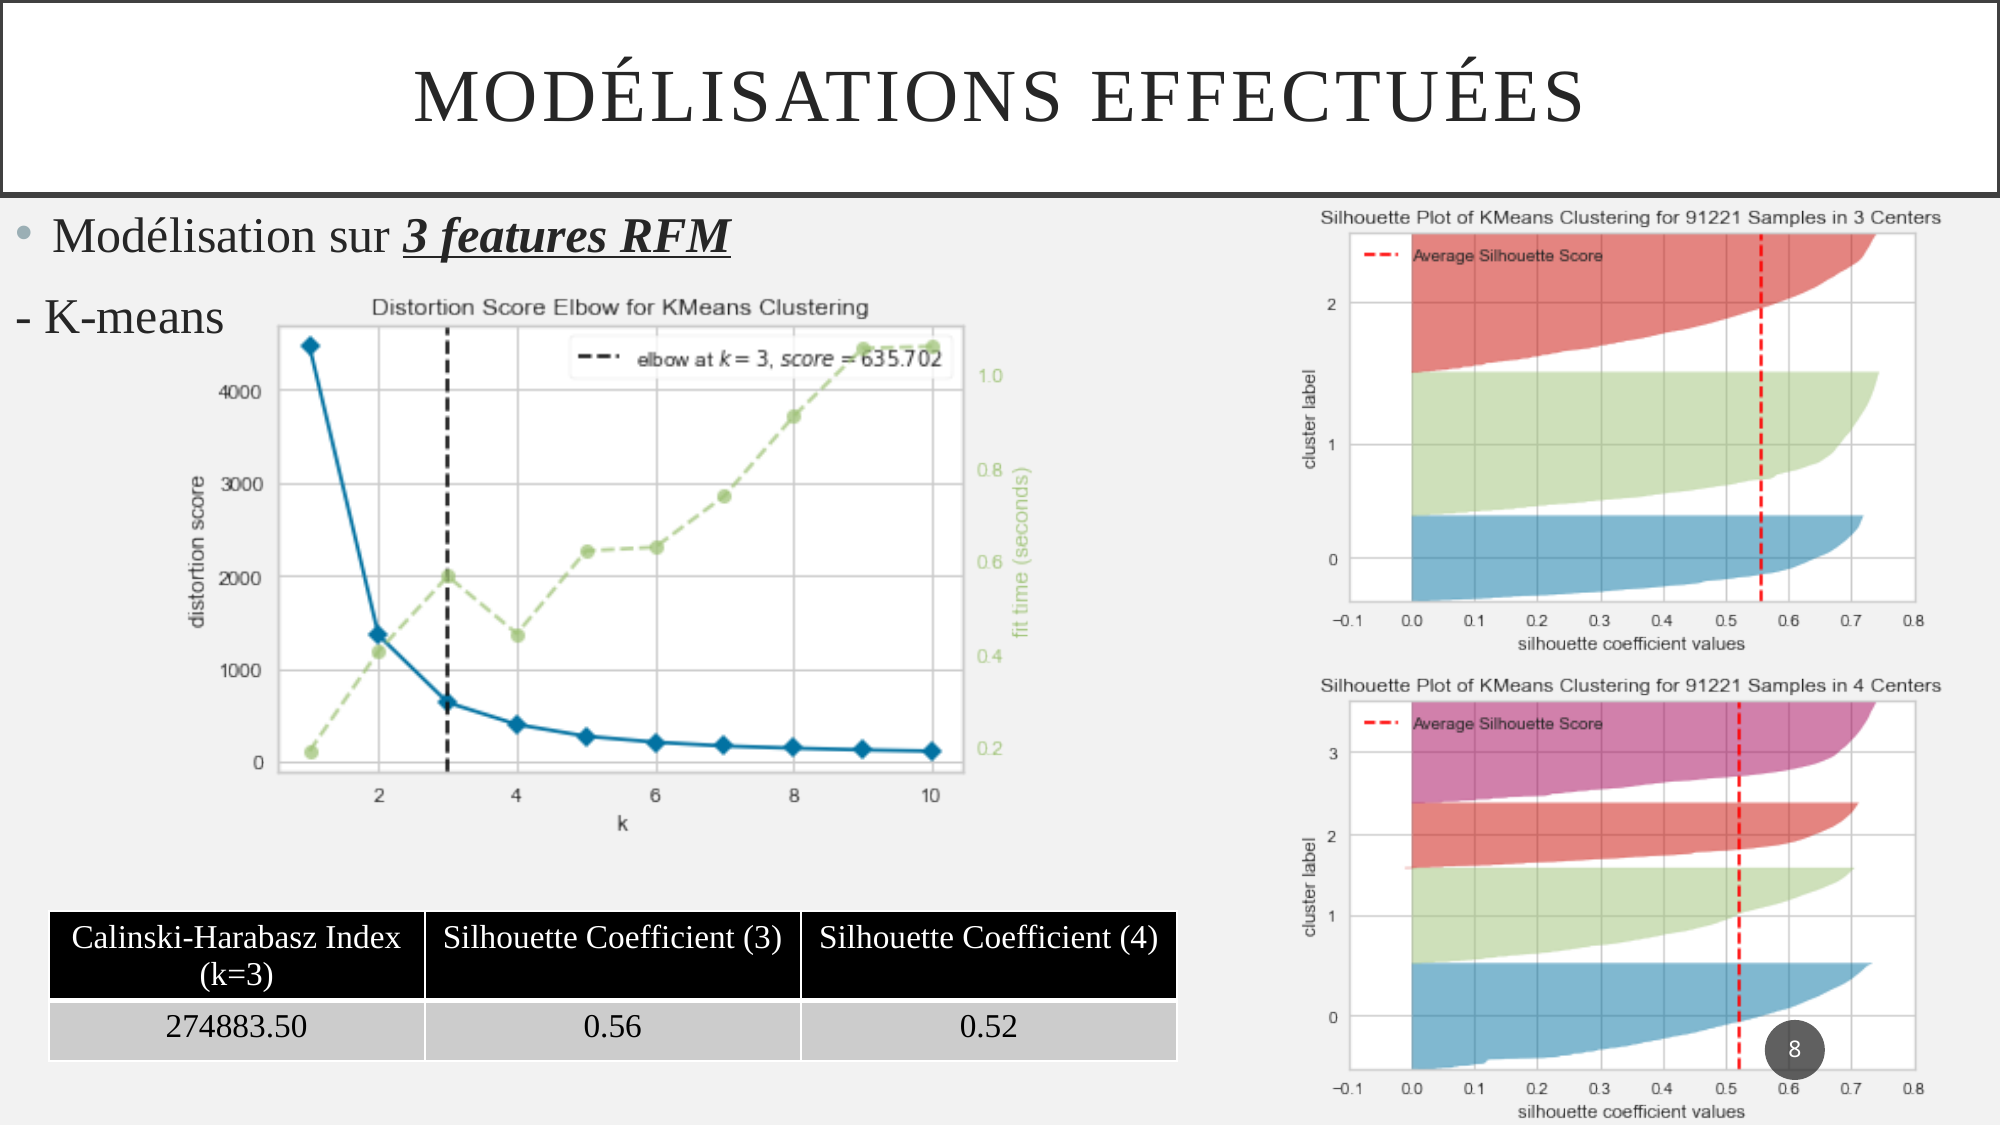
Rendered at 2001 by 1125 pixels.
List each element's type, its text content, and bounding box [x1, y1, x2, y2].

table_header Silhouette Coefficient (3) [426, 912, 800, 998]
list Modélisation sur 3 features RFM - K-means [0, 195, 2000, 1125]
table_cell 274883.50 [50, 1003, 424, 1060]
table_cell 0.52 [802, 1003, 1176, 1060]
table_cell 0.56 [426, 1003, 800, 1060]
picture [176, 285, 1049, 848]
table_header Calinski-Harabasz Index (k=3) [50, 912, 424, 998]
table_header Silhouette Coefficient (4) [802, 912, 1176, 998]
picture [1292, 667, 1954, 1125]
picture [1292, 199, 1954, 664]
title Modélisations effectuées [0, 0, 2000, 195]
